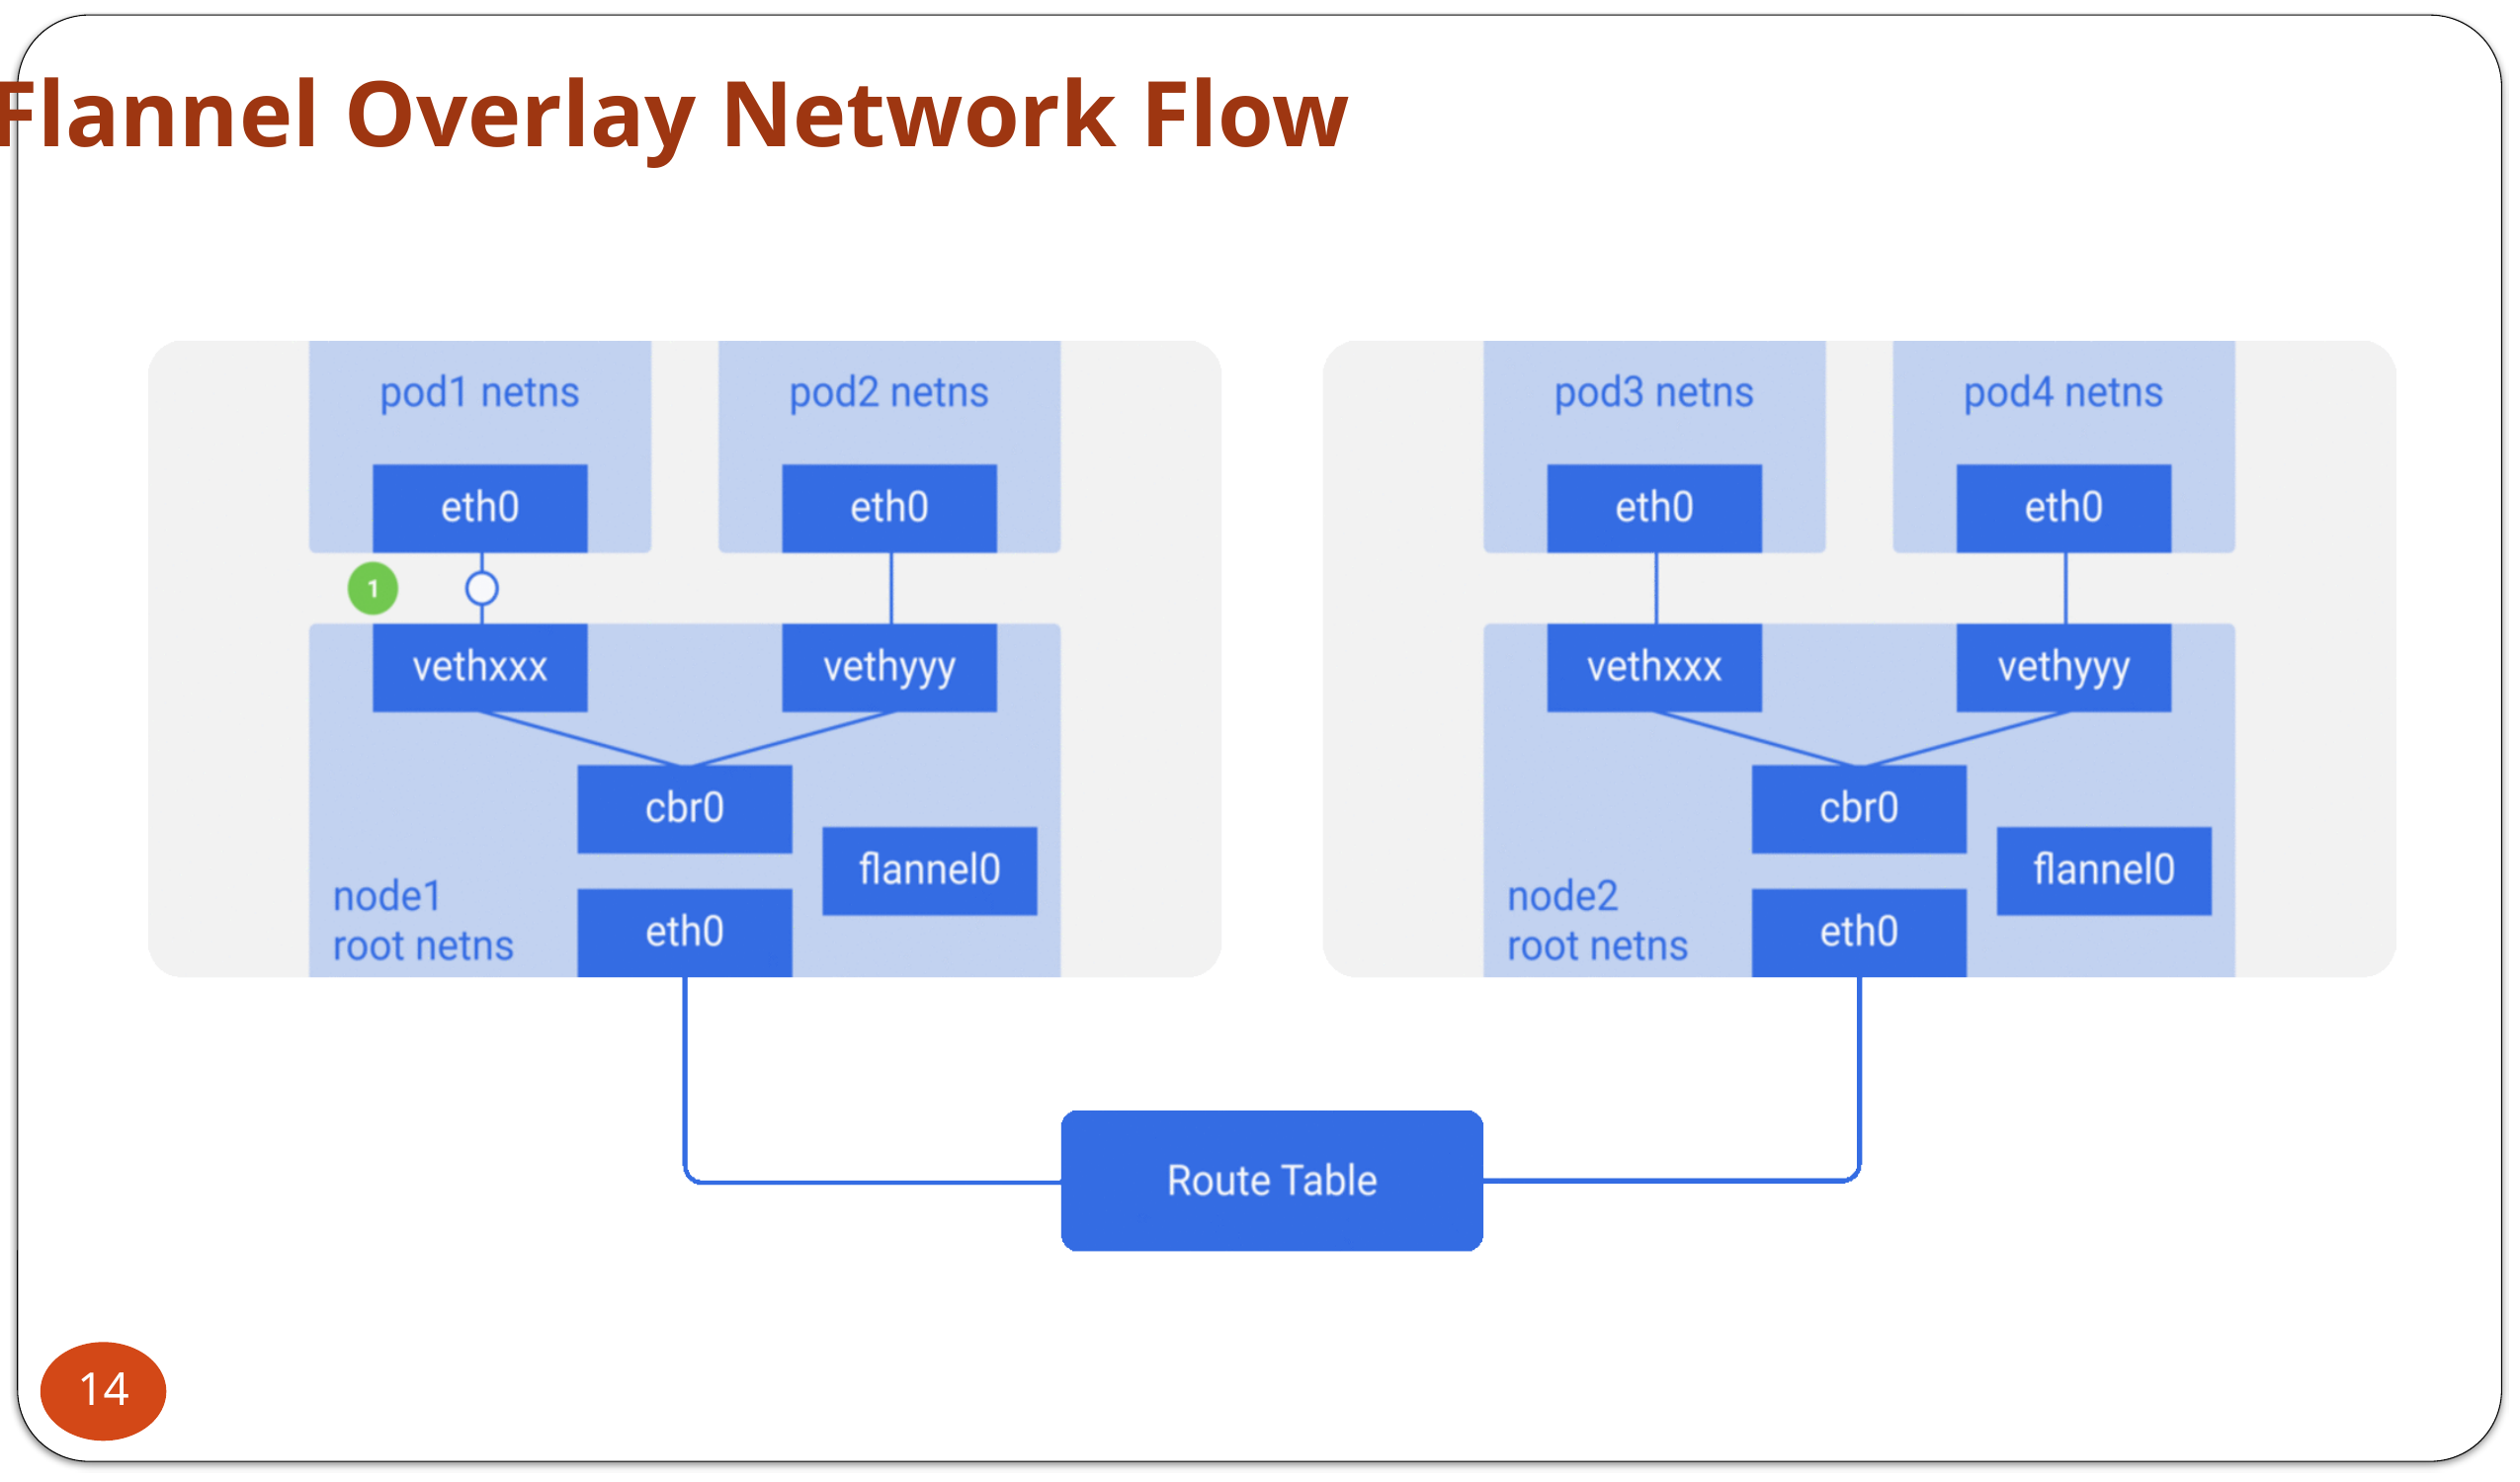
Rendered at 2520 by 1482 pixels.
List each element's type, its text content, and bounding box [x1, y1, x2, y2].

text_box Flannel Overlay Network Flow [0, 48, 1366, 173]
picture [147, 246, 2397, 1349]
slide_number 14 [40, 1342, 167, 1441]
